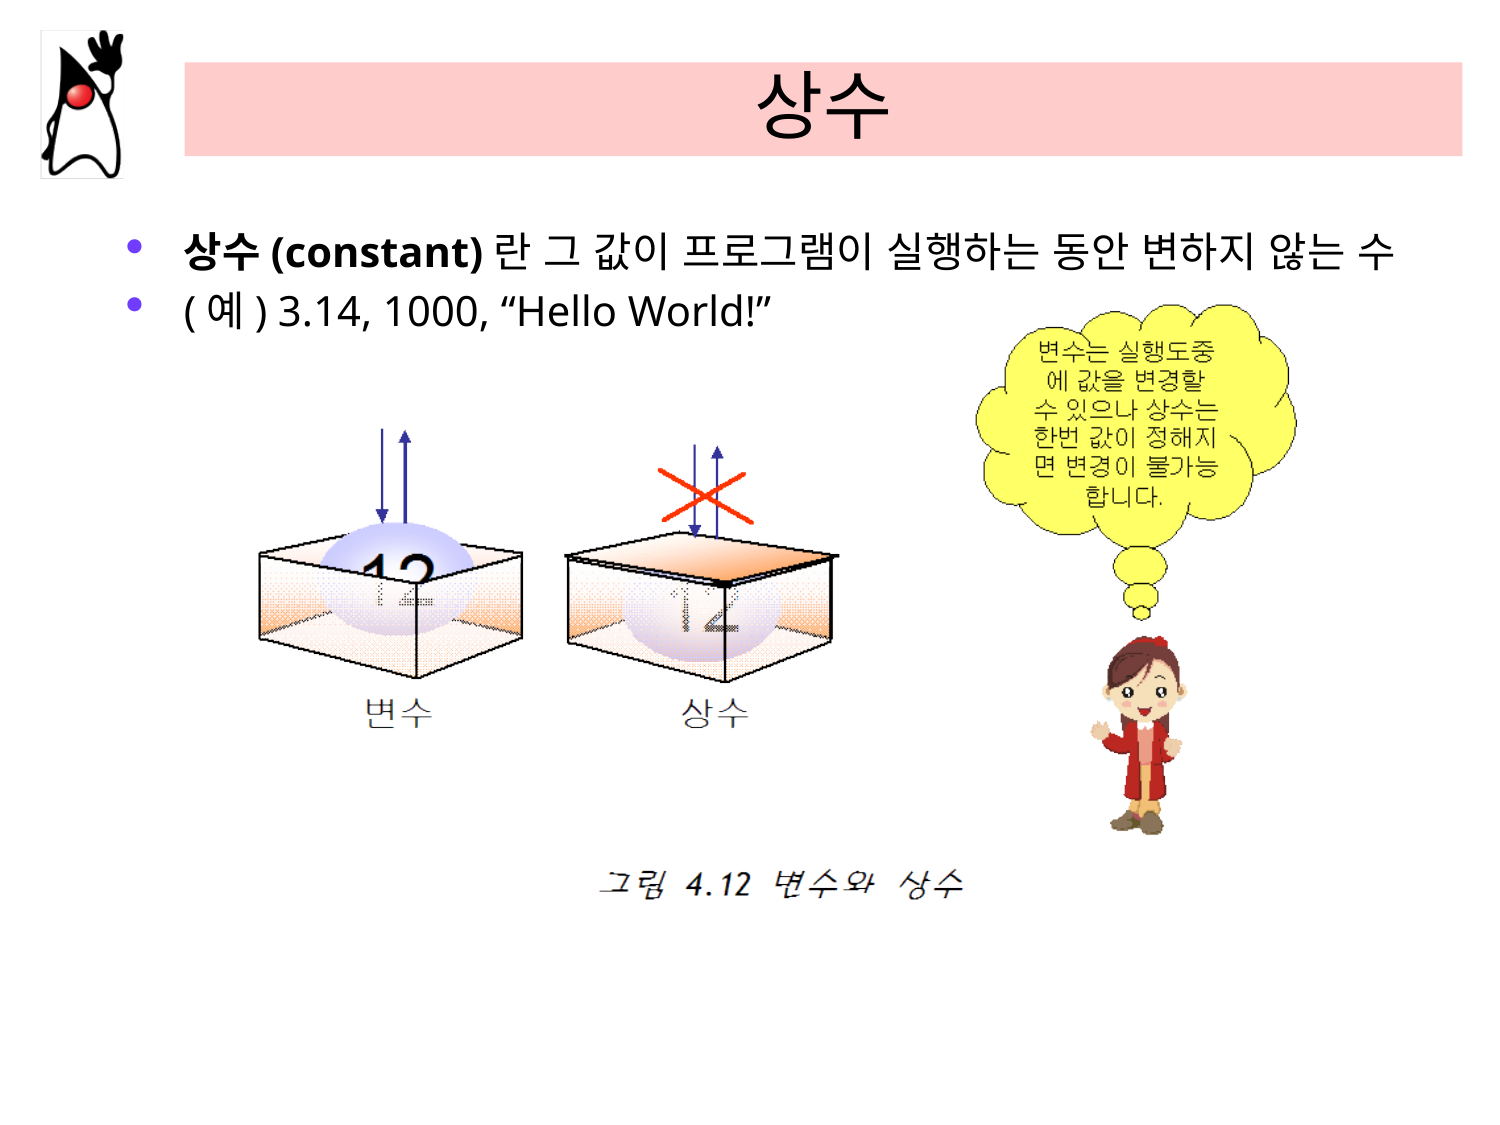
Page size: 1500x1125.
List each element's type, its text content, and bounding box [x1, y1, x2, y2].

picture [39, 30, 124, 179]
title 상수 [184, 62, 1463, 157]
list 상수(constant)란 그 값이 프로그램이 실행하는 동안 변하지 않는 수 (예) 3.14, 1000, “Hello World!” [112, 218, 1460, 901]
picture [202, 286, 1322, 921]
